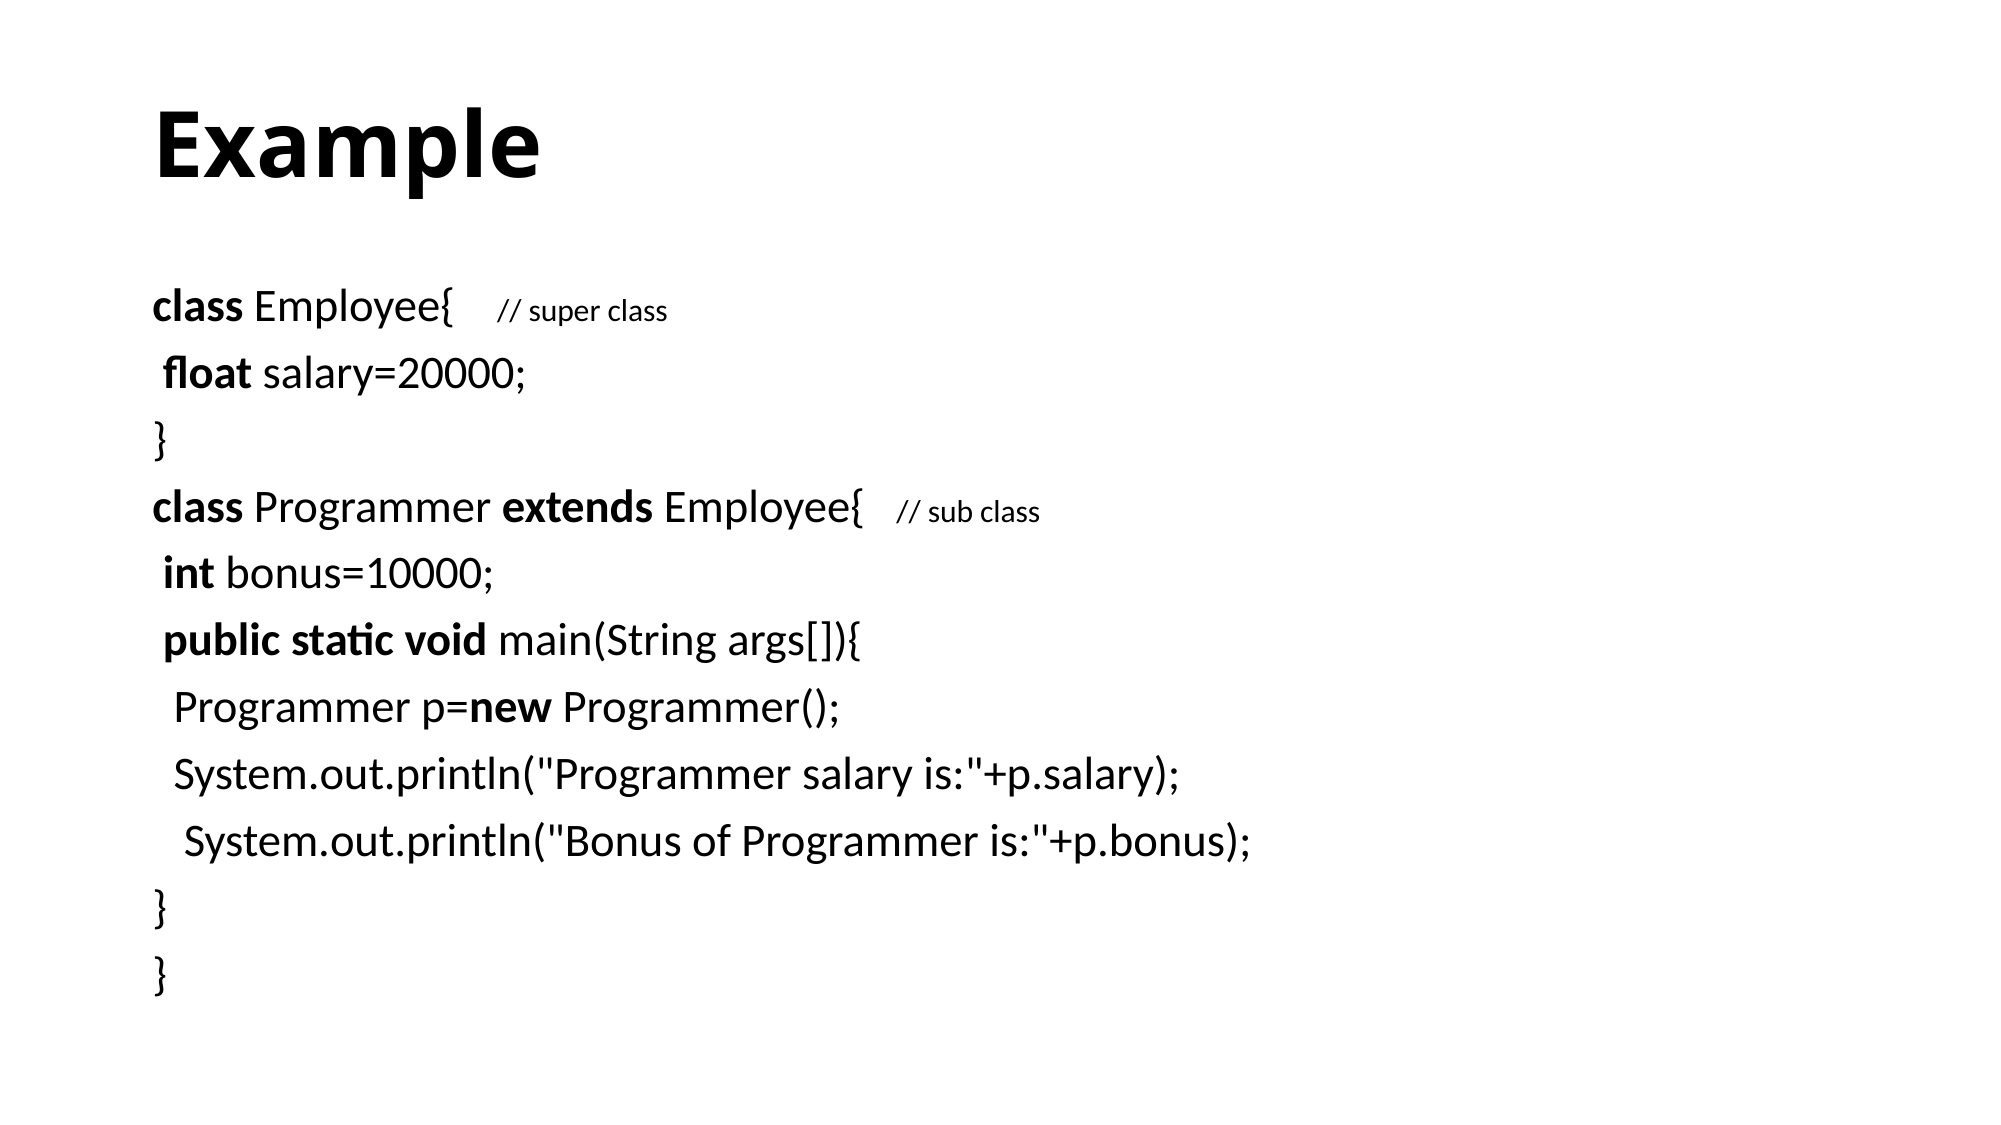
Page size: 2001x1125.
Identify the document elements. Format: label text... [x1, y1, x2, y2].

title Example [137, 59, 1863, 235]
list class Employee{ // super class float salary=20000; } class Programmer extends Employee{ // sub class int bonus=10000; public static void main(String args[]){ Programmer p=new Programmer(); System.out.println("Programmer salary is:"+p.salary); System.out.println("Bonus of Programmer is:"+p.bonus); } } [137, 273, 1863, 1014]
